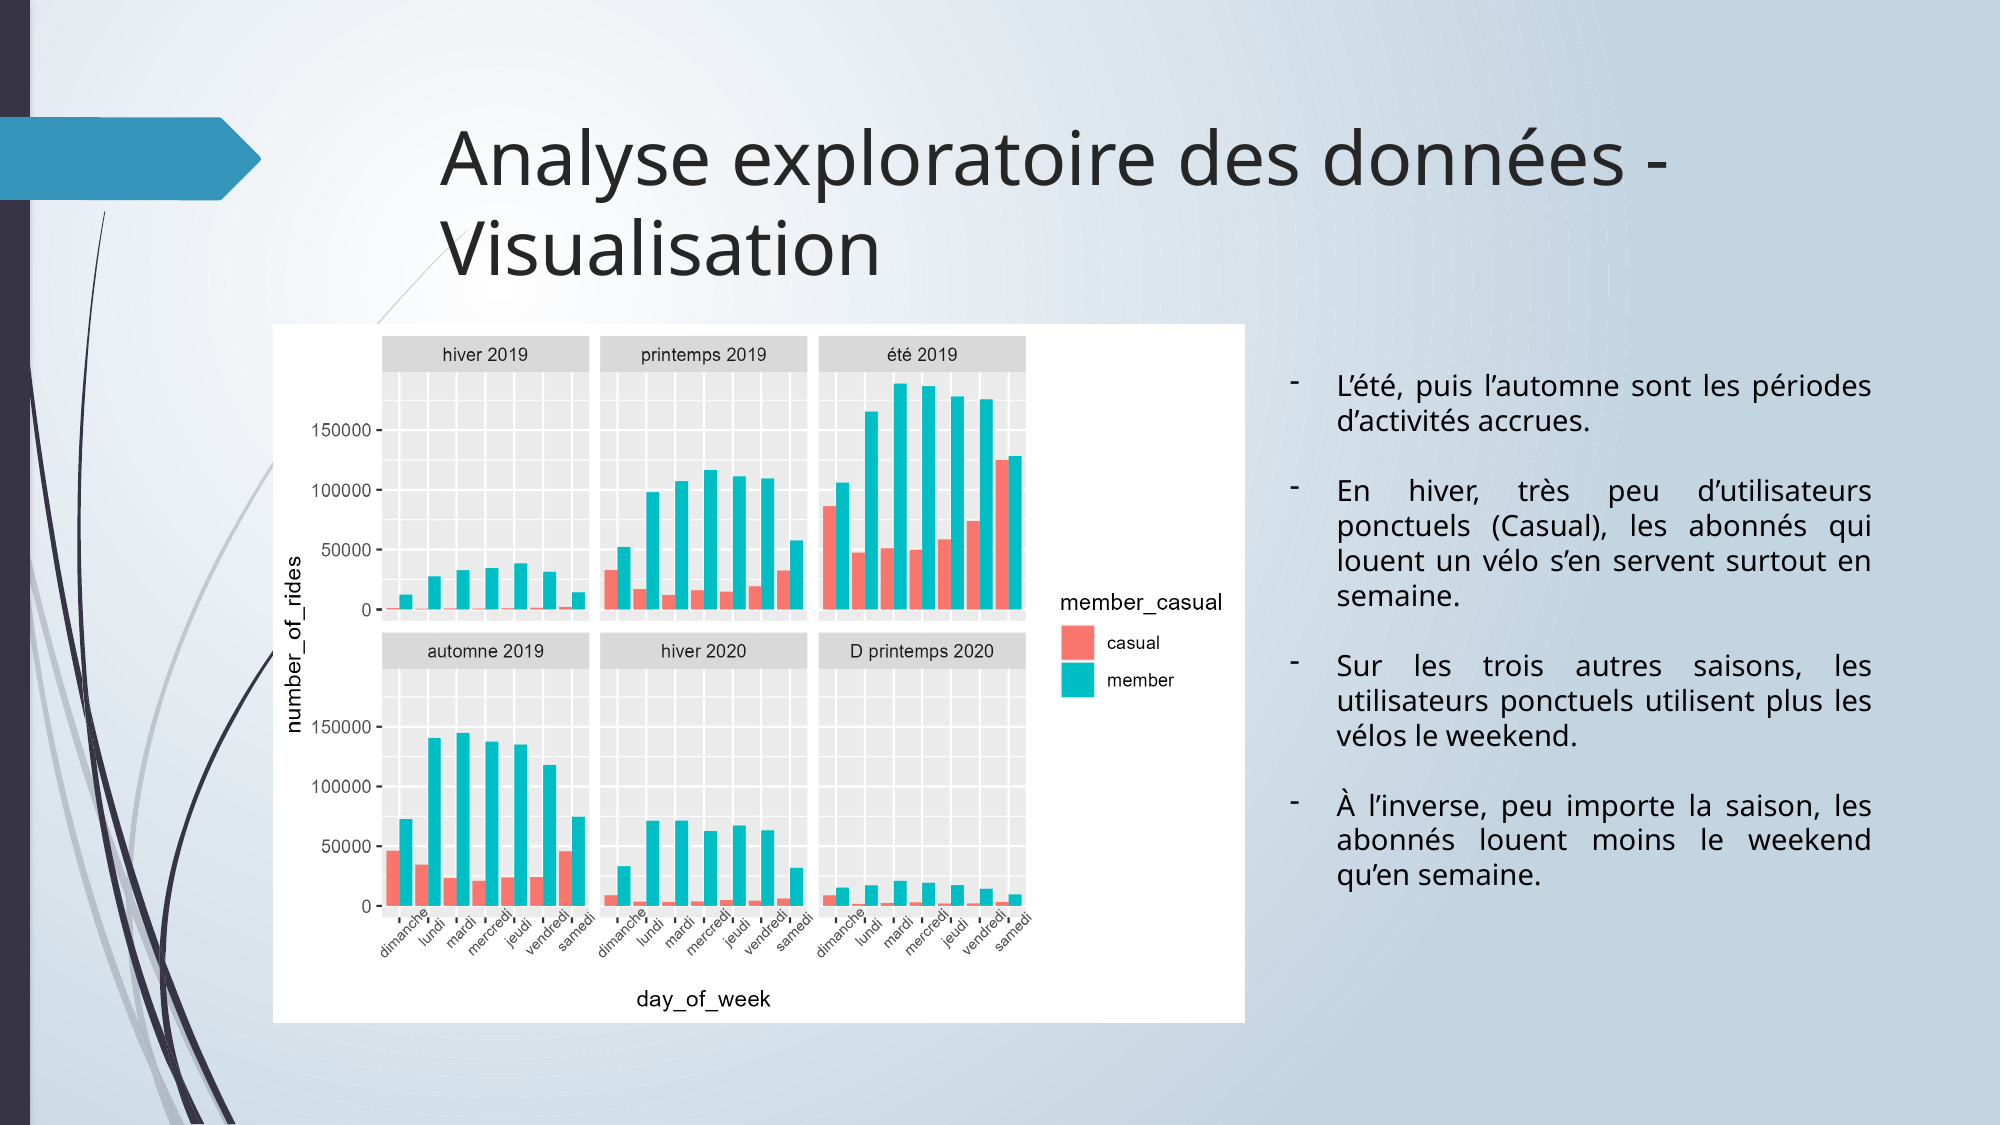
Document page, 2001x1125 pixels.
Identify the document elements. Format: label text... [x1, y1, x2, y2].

text_box L’été, puis l’automne sont les périodes d’activités accrues. En hiver, très peu d’utilisateurs ponctuels (Casual), les abonnés qui louent un vélo s’en servent surtout en semaine. Sur les trois autres saisons, les utilisateurs ponctuels utilisent plus les vélos le weekend. À l’inverse, peu importe la saison, les abonnés louent moins le weekend qu’en semaine. [1275, 324, 1888, 944]
title Analyse exploratoire des données - Visualisation [425, 102, 1888, 313]
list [273, 324, 1245, 1023]
